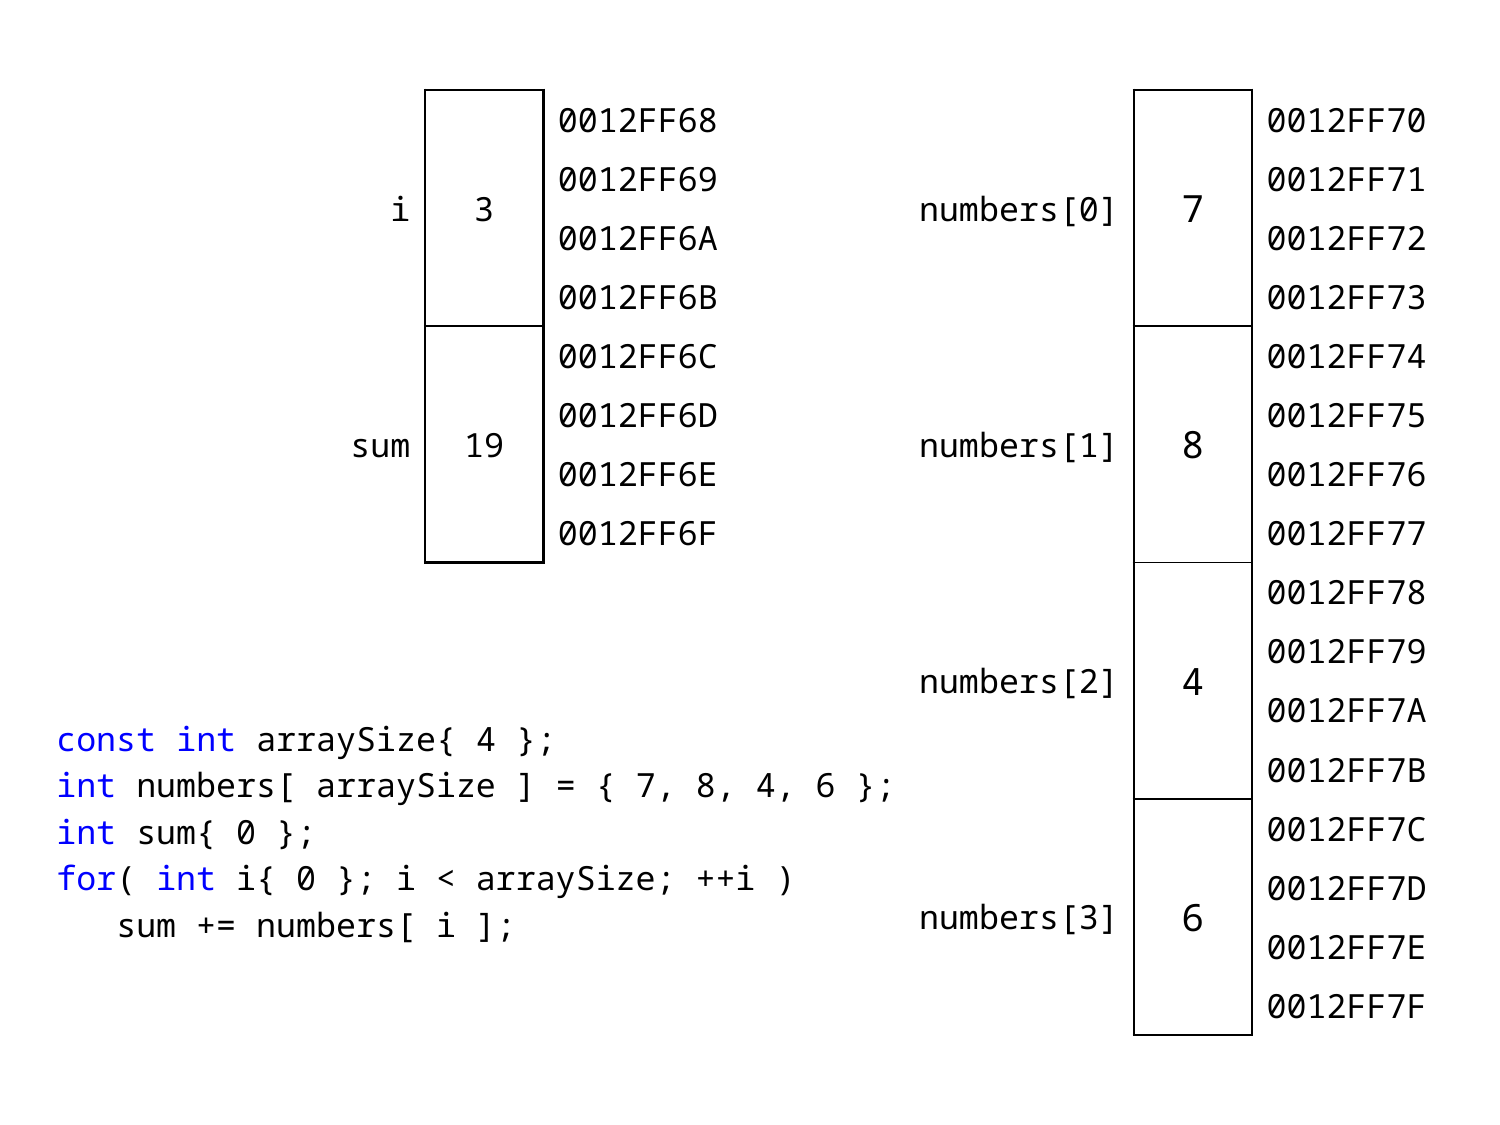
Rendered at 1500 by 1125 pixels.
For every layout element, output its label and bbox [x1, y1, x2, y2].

table_cell [1253, 149, 1459, 1035]
table_cell [1135, 563, 1251, 798]
table_cell [898, 326, 1133, 1035]
table_cell [1135, 800, 1251, 1034]
table_header [898, 90, 1133, 326]
list [40, 709, 898, 977]
table_header [545, 90, 750, 149]
table_cell [1135, 327, 1251, 562]
table_header [1253, 90, 1459, 149]
table_cell [545, 149, 750, 562]
table_cell [307, 326, 424, 562]
table_header [307, 90, 424, 326]
table_cell [426, 327, 542, 561]
table_header [426, 91, 542, 325]
table_header [1135, 91, 1251, 325]
